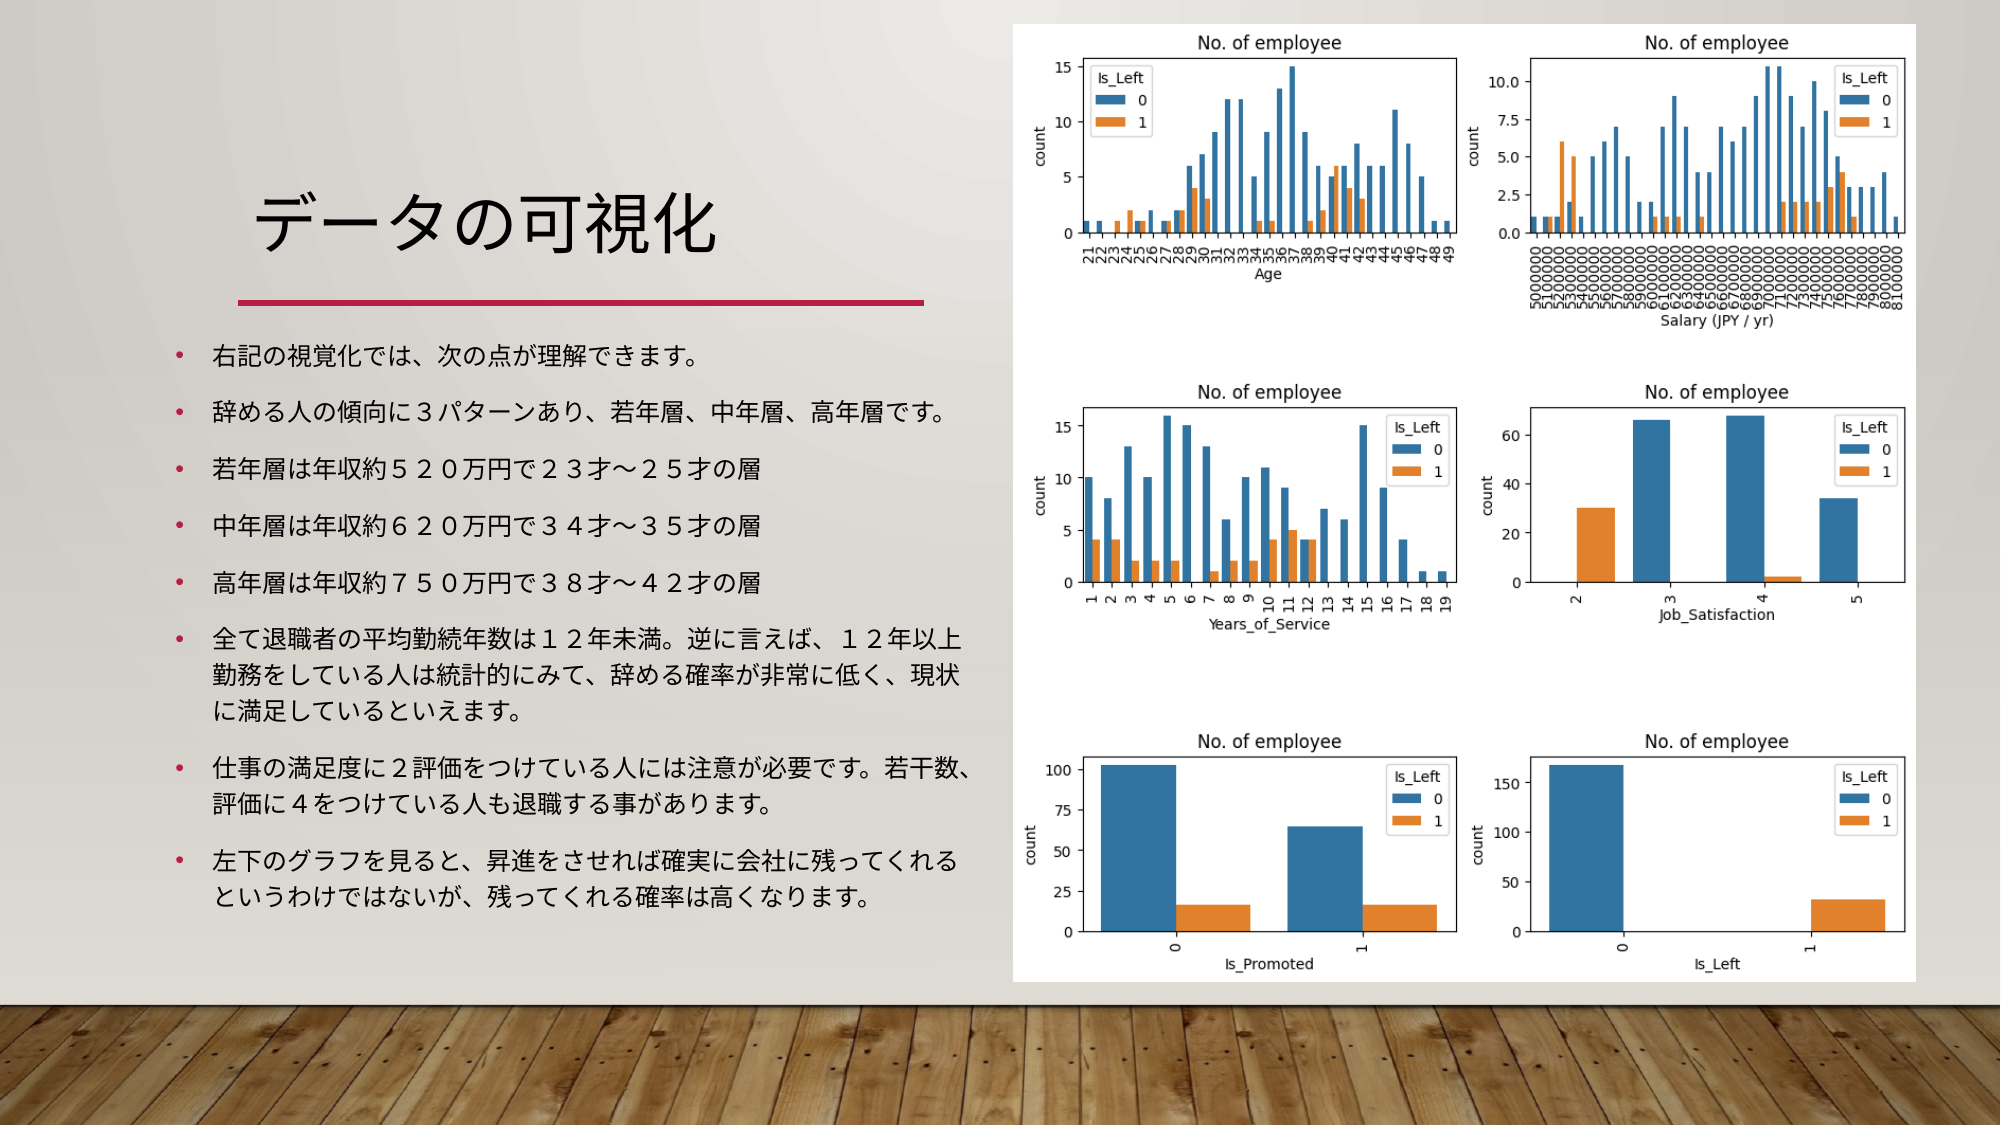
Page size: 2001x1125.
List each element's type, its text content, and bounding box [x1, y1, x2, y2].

text_box [0, 330, 2000, 1004]
title データの可視化 [236, 183, 887, 299]
picture [0, 1006, 2000, 1125]
text_box [0, 0, 2000, 330]
picture [1013, 24, 1916, 982]
list 右記の視覚化では、次の点が理解できます。 辞める人の傾向に３パターンあり、若年層、中年層、高年層です。 若年層は年収約５２０万円で２３才〜２５才の層 中年層は年収約６２０万円で３４才〜３５才の層 高年層は年収約７５０万円で３８才〜４２才の層 全て退職者の平均勤続年数は１２年未満。逆に言えば、１２年以上勤務をしている人は統計的にみて、辞める確率が非常に低く、現状に満足しているといえます。 仕事の満足度に２評価をつけている人には注意が必要です。若干数、評価に４をつけている人も退職する事があります。 左下のグラフを見ると、昇進をさせれば確実に会社に残ってくれるというわけではないが、残ってくれる確率は高くなります。 [160, 326, 987, 858]
